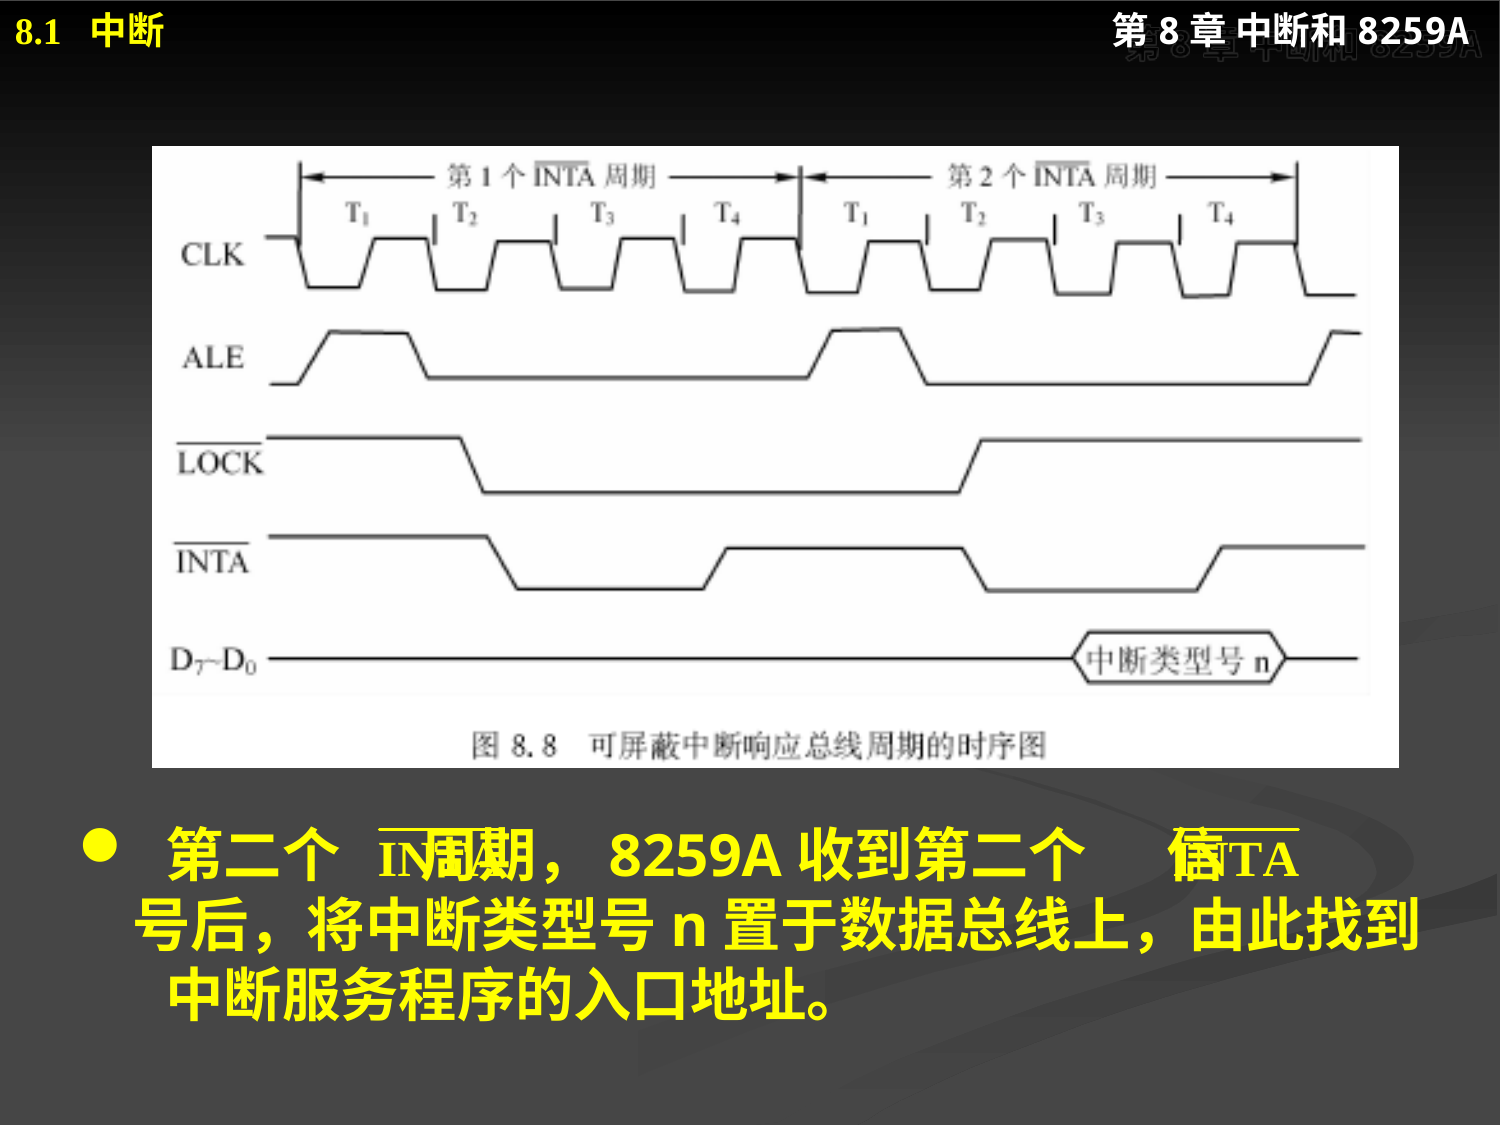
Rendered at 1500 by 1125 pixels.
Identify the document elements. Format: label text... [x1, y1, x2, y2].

list 第二个 周期，8259A收到第二个 信 号后，将中断类型号n置于数据总线上，由此找到中断服务程序的入口地址。 [63, 810, 1437, 1065]
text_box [370, 817, 515, 890]
picture [151, 146, 1400, 768]
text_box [1165, 817, 1310, 890]
